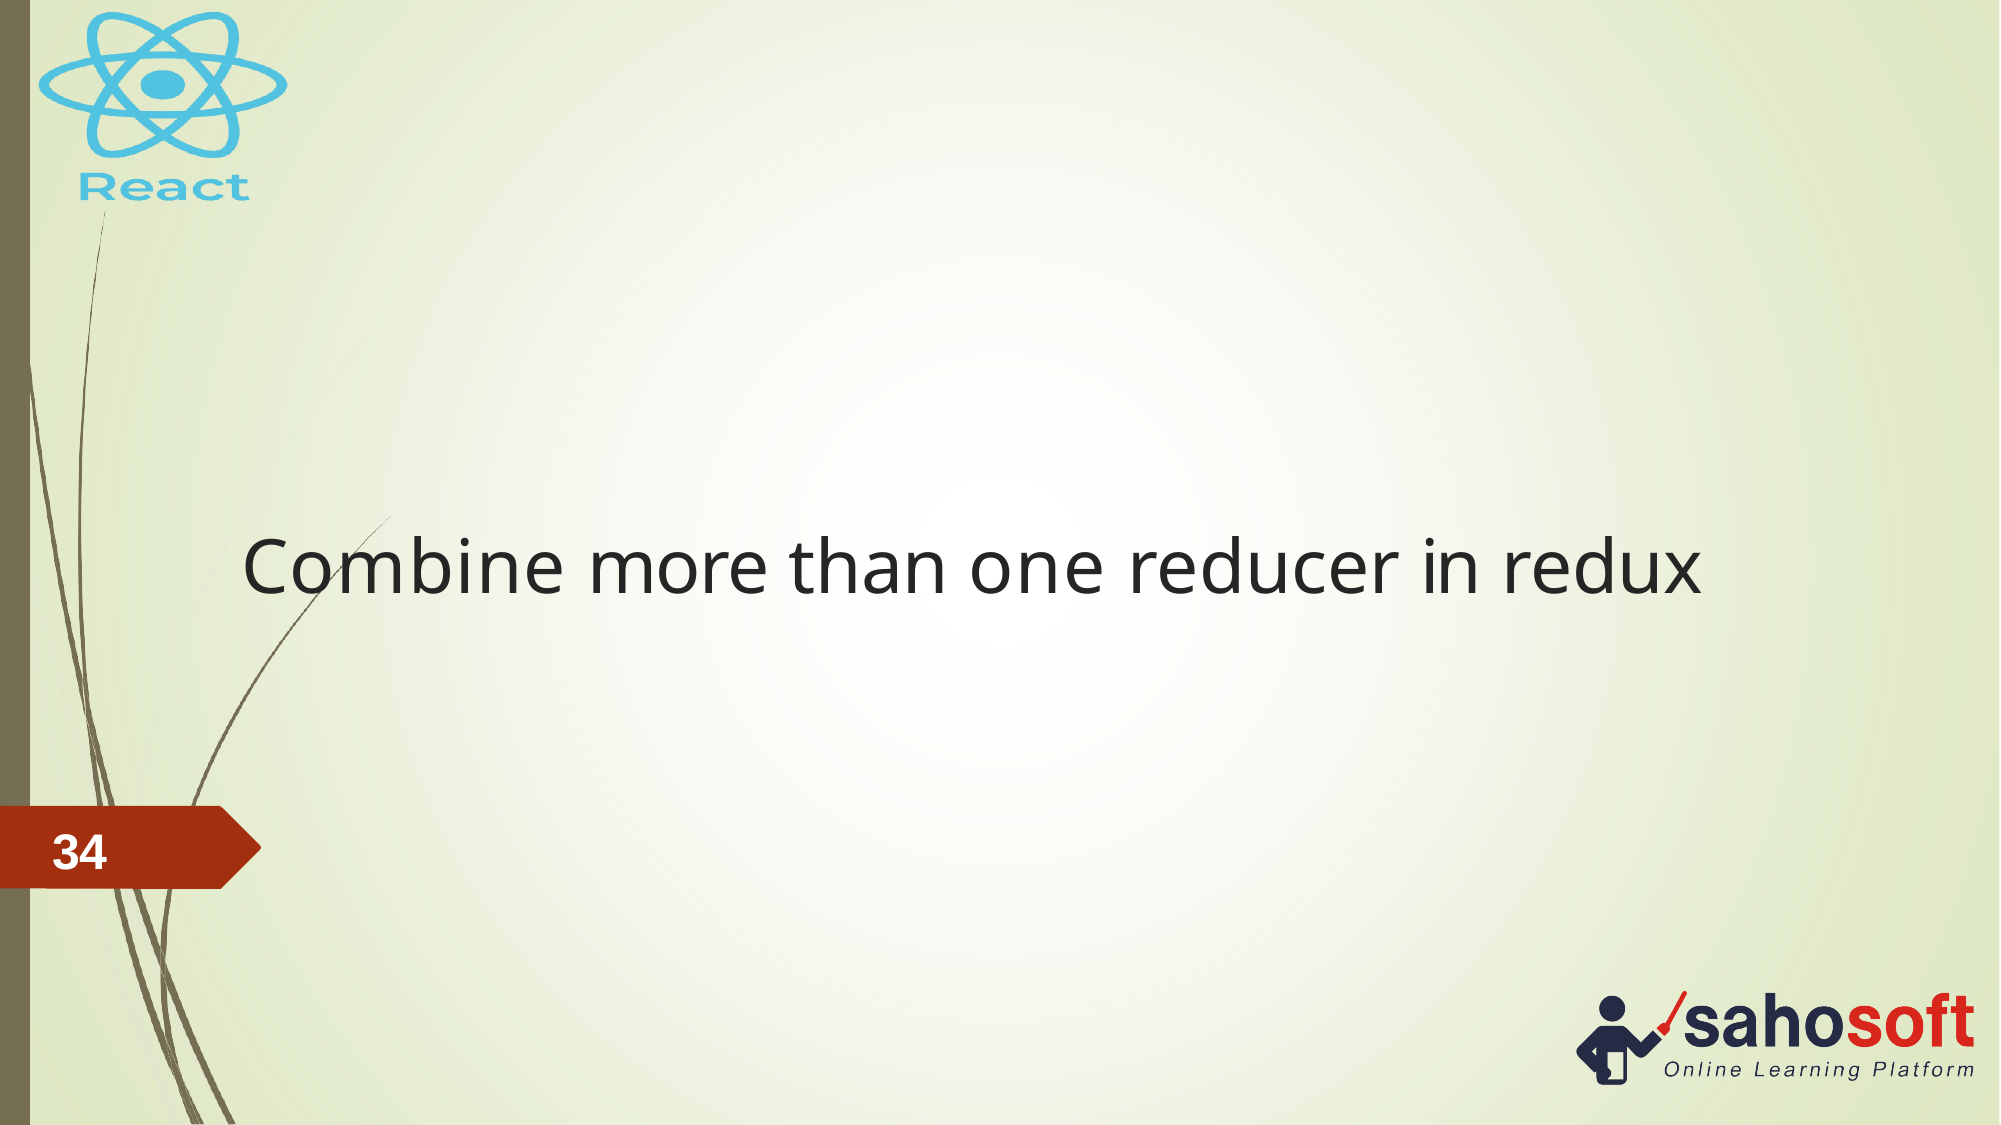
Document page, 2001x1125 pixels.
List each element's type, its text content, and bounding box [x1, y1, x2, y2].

picture [0, 0, 2000, 1125]
title Combine more than one reducer in redux [238, 503, 1766, 707]
text_box 34 [50, 817, 111, 880]
